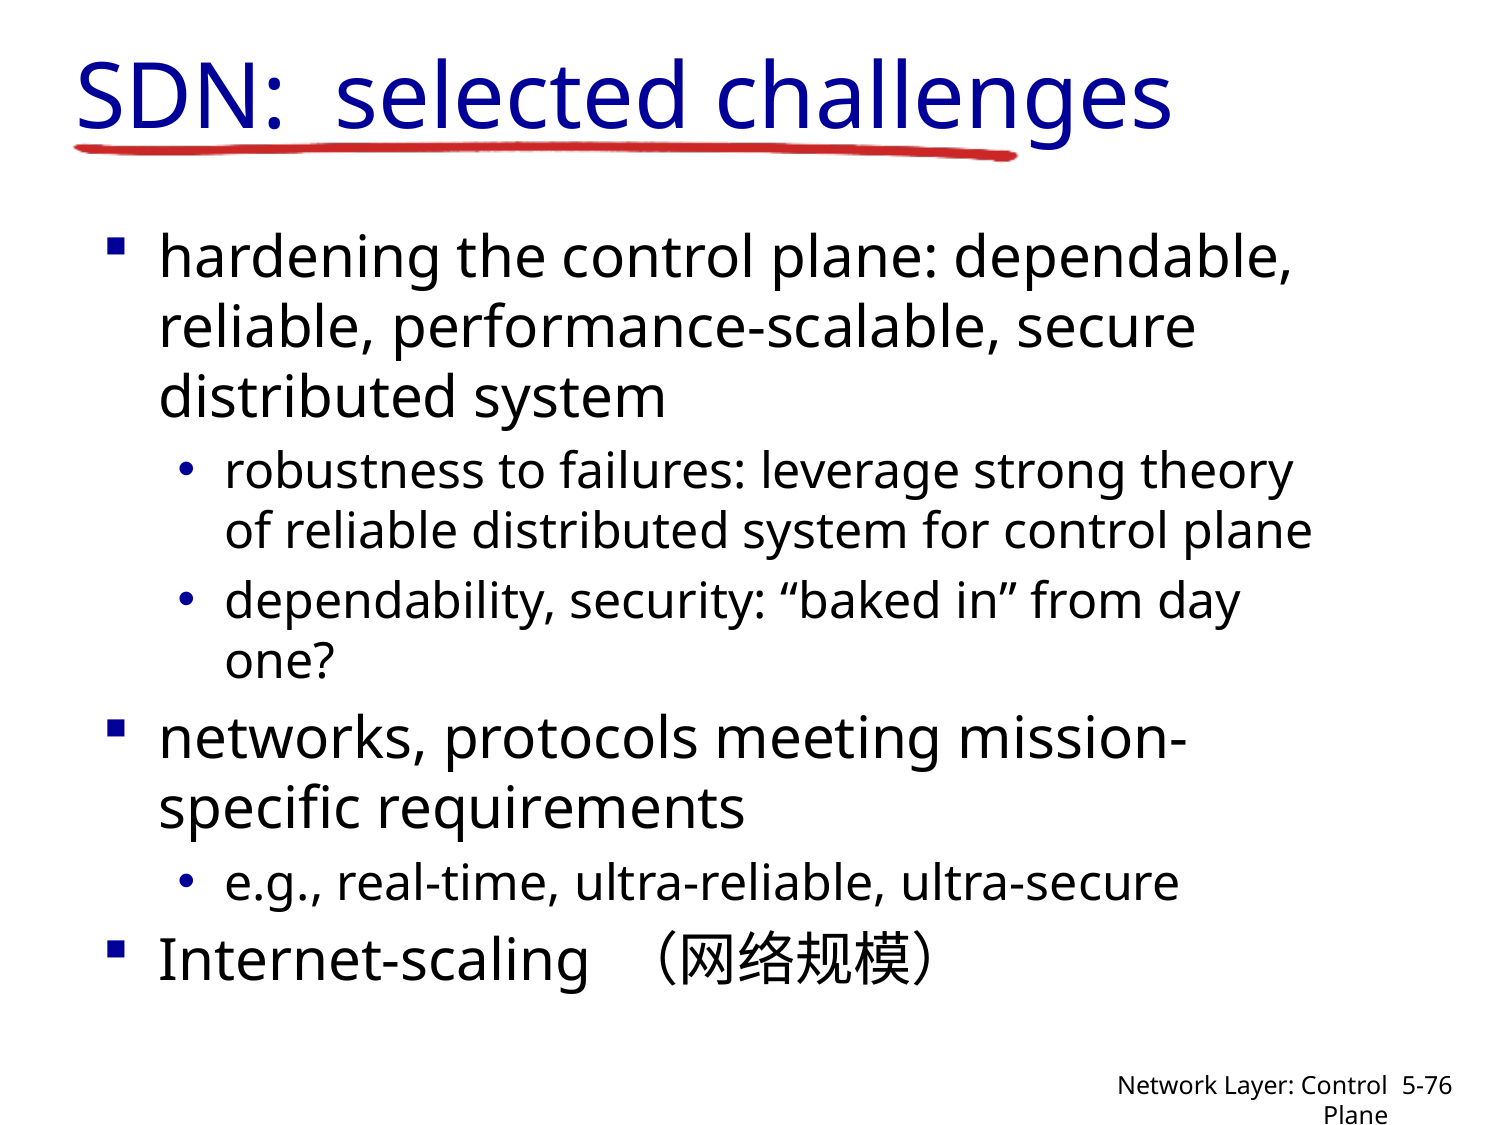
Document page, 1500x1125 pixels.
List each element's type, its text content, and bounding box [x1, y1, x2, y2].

text_box SDN: selected challenges [60, 29, 1411, 217]
list hardening the control plane: dependable, reliable, performance-scalable, secure distributed system robustness to failures: leverage strong theory of reliable distributed system for control plane dependability, security: “baked in” from day one? networks, protocols meeting mission-specific requirements e.g., real-time, ultra-reliable, ultra-secure Internet-scaling （网络规模） [87, 211, 1363, 974]
footer Network Layer: Control Plane [1045, 1062, 1404, 1102]
slide_number 5- [1387, 1062, 1478, 1107]
picture [69, 136, 1030, 169]
